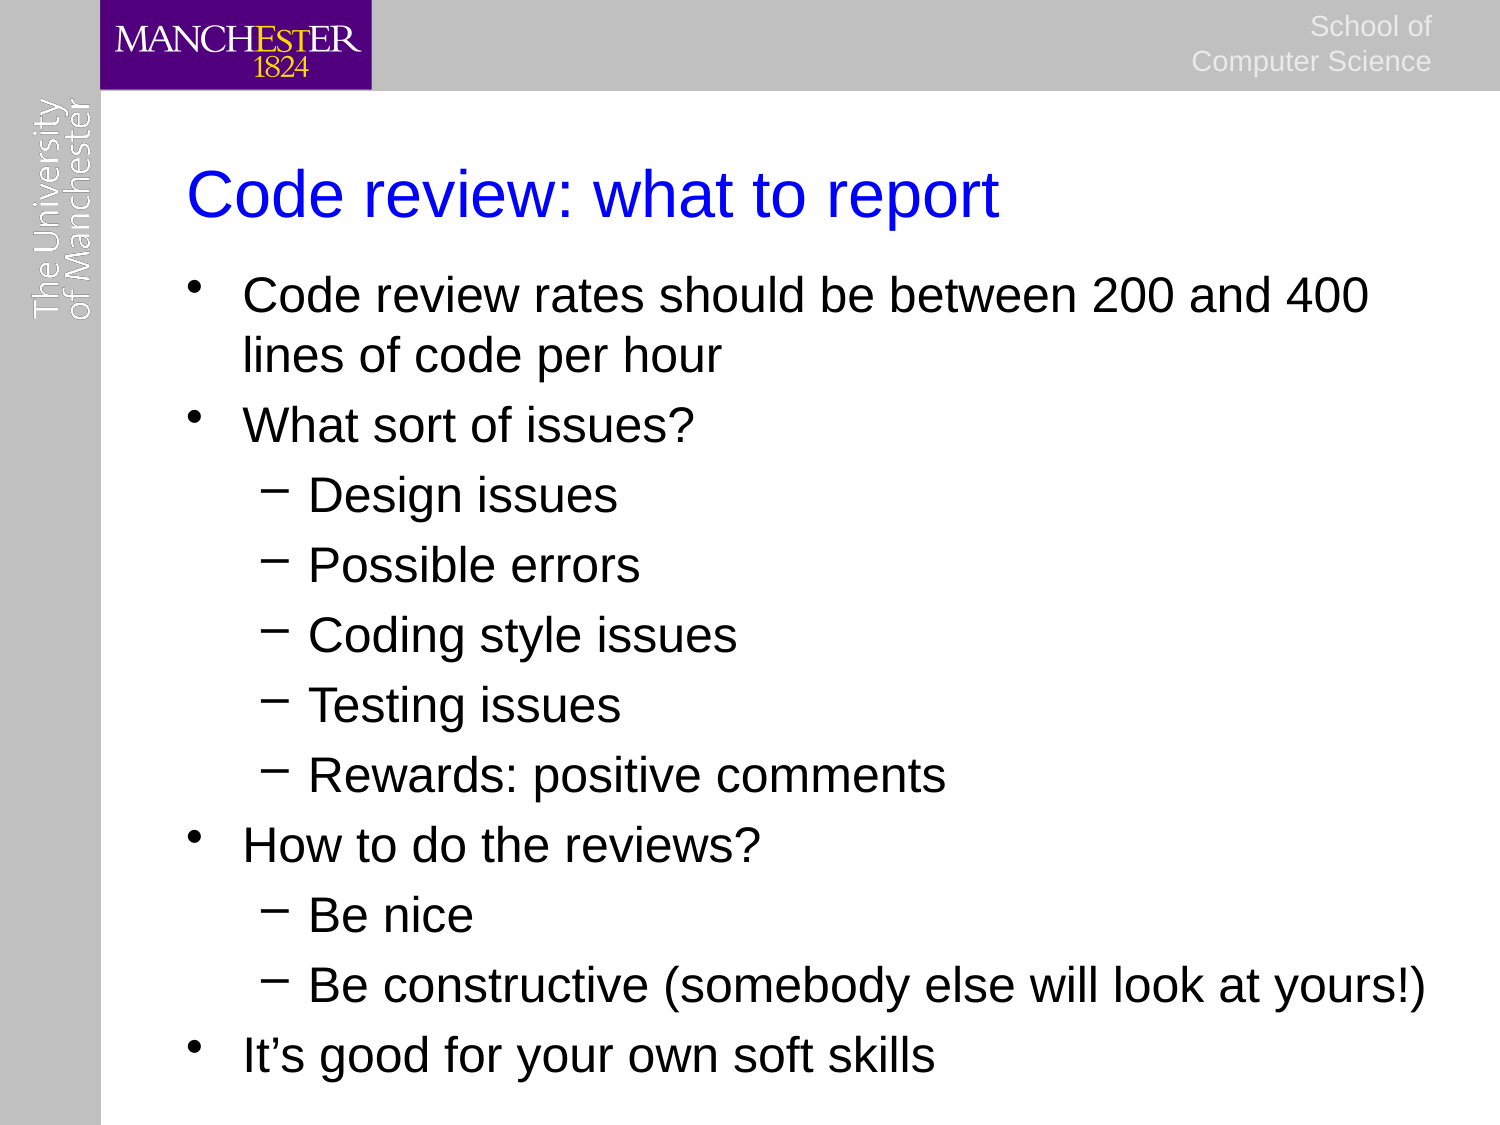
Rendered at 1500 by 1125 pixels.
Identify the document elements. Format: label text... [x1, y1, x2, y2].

title Code review: what to report [170, 136, 1436, 244]
list Code review rates should be between 200 and 400 lines of code per hour What sort of issues? Design issues Possible errors Coding style issues Testing issues Rewards: positive comments How to do the reviews? Be nice Be constructive (somebody else will look at yours!) It’s good for your own soft skills [170, 255, 1500, 1125]
picture [0, 0, 372, 320]
